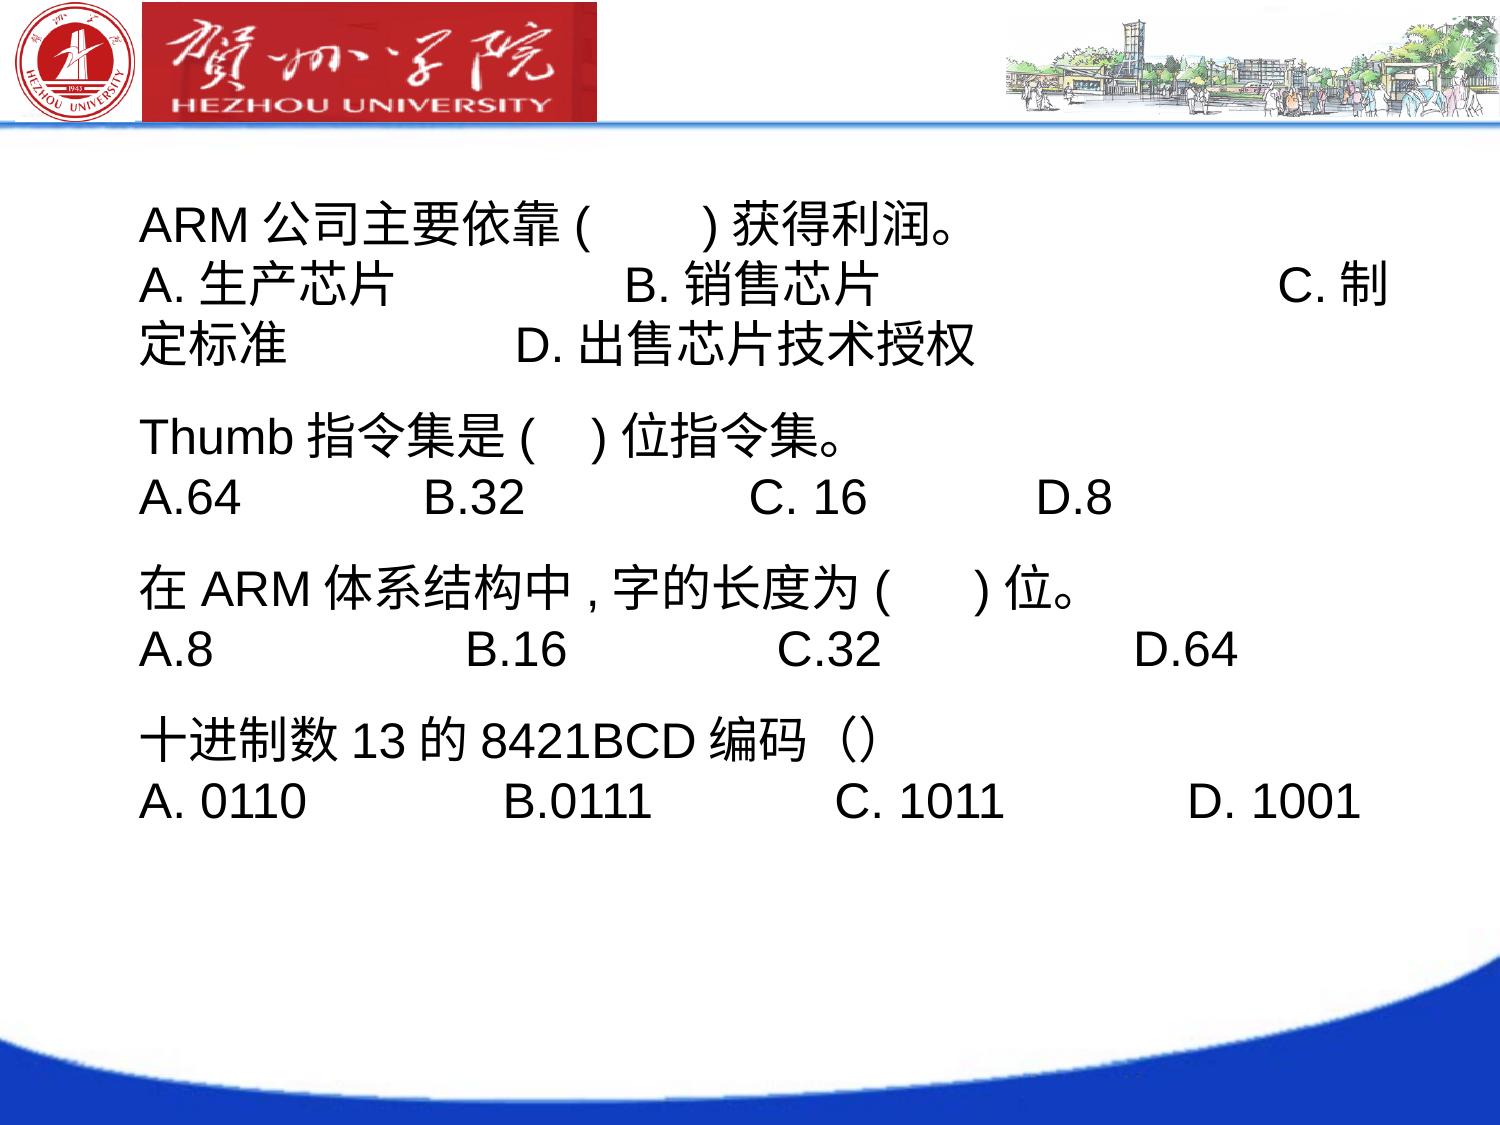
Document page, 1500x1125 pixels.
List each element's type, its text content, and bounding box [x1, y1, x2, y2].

text_box Thumb指令集是( )位指令集。 A.64 B.32 C. 16 D.8 [123, 397, 1235, 533]
text_box 在ARM体系结构中,字的长度为( )位。 A.8 B.16 C.32 D.64 [123, 549, 1365, 685]
picture [0, 0, 1500, 1125]
text_box ARM公司主要依靠( )获得利润。 A.生产芯片 B.销售芯片 C.制定标准 D.出售芯片技术授权 [123, 184, 1424, 380]
text_box 十进制数13的8421BCD编码（） A. 0110 B.0111 C. 1011 D. 1001 [123, 701, 1424, 837]
